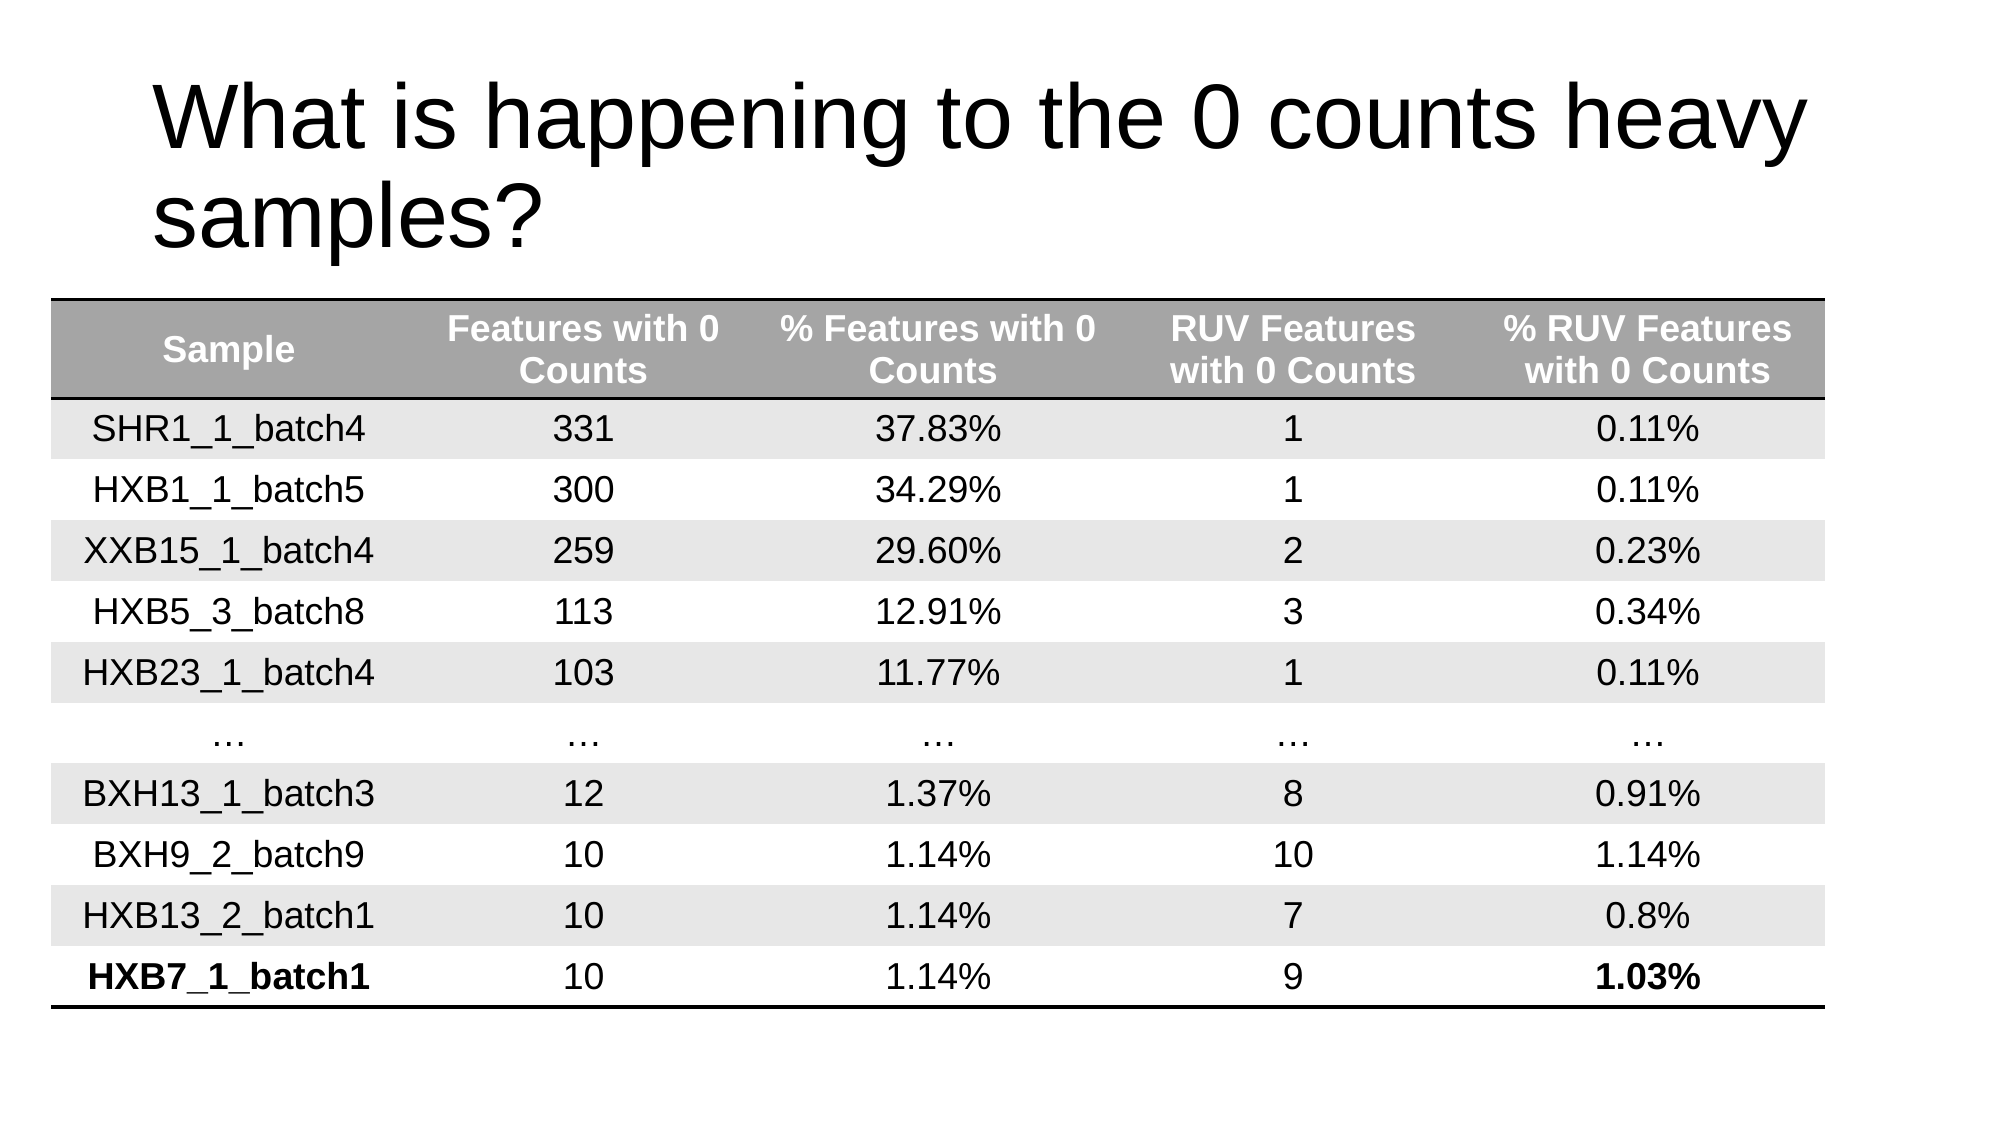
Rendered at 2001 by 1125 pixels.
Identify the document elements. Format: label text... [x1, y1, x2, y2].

table_cell 0.23% [1471, 520, 1825, 581]
table_cell 300 [406, 459, 761, 520]
table_cell SHR1_1_batch4 [51, 400, 406, 459]
table_cell 9 [1116, 946, 1471, 1005]
table_cell 331 [406, 400, 761, 459]
table_cell 1 [1116, 642, 1471, 703]
table_cell 8 [1116, 763, 1471, 824]
table_cell 12 [406, 763, 761, 824]
table_cell BXH9_2_batch9 [51, 824, 406, 885]
table_cell 10 [406, 885, 761, 946]
table_cell 0.34% [1471, 581, 1825, 642]
table_cell 1.14% [761, 885, 1116, 946]
table_cell … [761, 703, 1116, 763]
table_cell 0.11% [1471, 459, 1825, 520]
table_cell HXB1_1_batch5 [51, 459, 406, 520]
table_cell 11.77% [761, 642, 1116, 703]
table_cell 10 [1116, 824, 1471, 885]
table_cell 1.14% [761, 824, 1116, 885]
table_cell 1 [1116, 459, 1471, 520]
table_cell 1.14% [761, 946, 1116, 1005]
table_header % RUV Features with 0 Counts [1471, 301, 1825, 397]
table_cell 29.60% [761, 520, 1116, 581]
table_cell 7 [1116, 885, 1471, 946]
table_cell 34.29% [761, 459, 1116, 520]
table_cell 0.91% [1471, 763, 1825, 824]
table_cell HXB5_3_batch8 [51, 581, 406, 642]
title What is happening to the 0 counts heavy samples? [137, 59, 1863, 278]
table_header Sample [51, 301, 406, 397]
table_cell 10 [406, 824, 761, 885]
table_cell 1.03% [1471, 946, 1825, 1005]
table_cell 0.8% [1471, 885, 1825, 946]
table_header RUV Features with 0 Counts [1116, 301, 1471, 397]
table_cell … [406, 703, 761, 763]
table_cell 37.83% [761, 400, 1116, 459]
table_cell 2 [1116, 520, 1471, 581]
table_cell 259 [406, 520, 761, 581]
table_cell HXB13_2_batch1 [51, 885, 406, 946]
table_cell 103 [406, 642, 761, 703]
table_cell HXB23_1_batch4 [51, 642, 406, 703]
table_cell … [51, 703, 406, 763]
table_cell … [1116, 703, 1471, 763]
table_cell 12.91% [761, 581, 1116, 642]
table_cell 0.11% [1471, 400, 1825, 459]
table_header % Features with 0 Counts [761, 301, 1116, 397]
table_cell HXB7_1_batch1 [51, 946, 406, 1005]
table_cell 113 [406, 581, 761, 642]
table_header Features with 0 Counts [406, 301, 761, 397]
table_cell XXB15_1_batch4 [51, 520, 406, 581]
table_cell 10 [406, 946, 761, 1005]
table_cell 3 [1116, 581, 1471, 642]
table_cell 0.11% [1471, 642, 1825, 703]
table_cell … [1471, 703, 1825, 763]
table_cell 1.37% [761, 763, 1116, 824]
table_cell BXH13_1_batch3 [51, 763, 406, 824]
table_cell 1 [1116, 400, 1471, 459]
table_cell 1.14% [1471, 824, 1825, 885]
